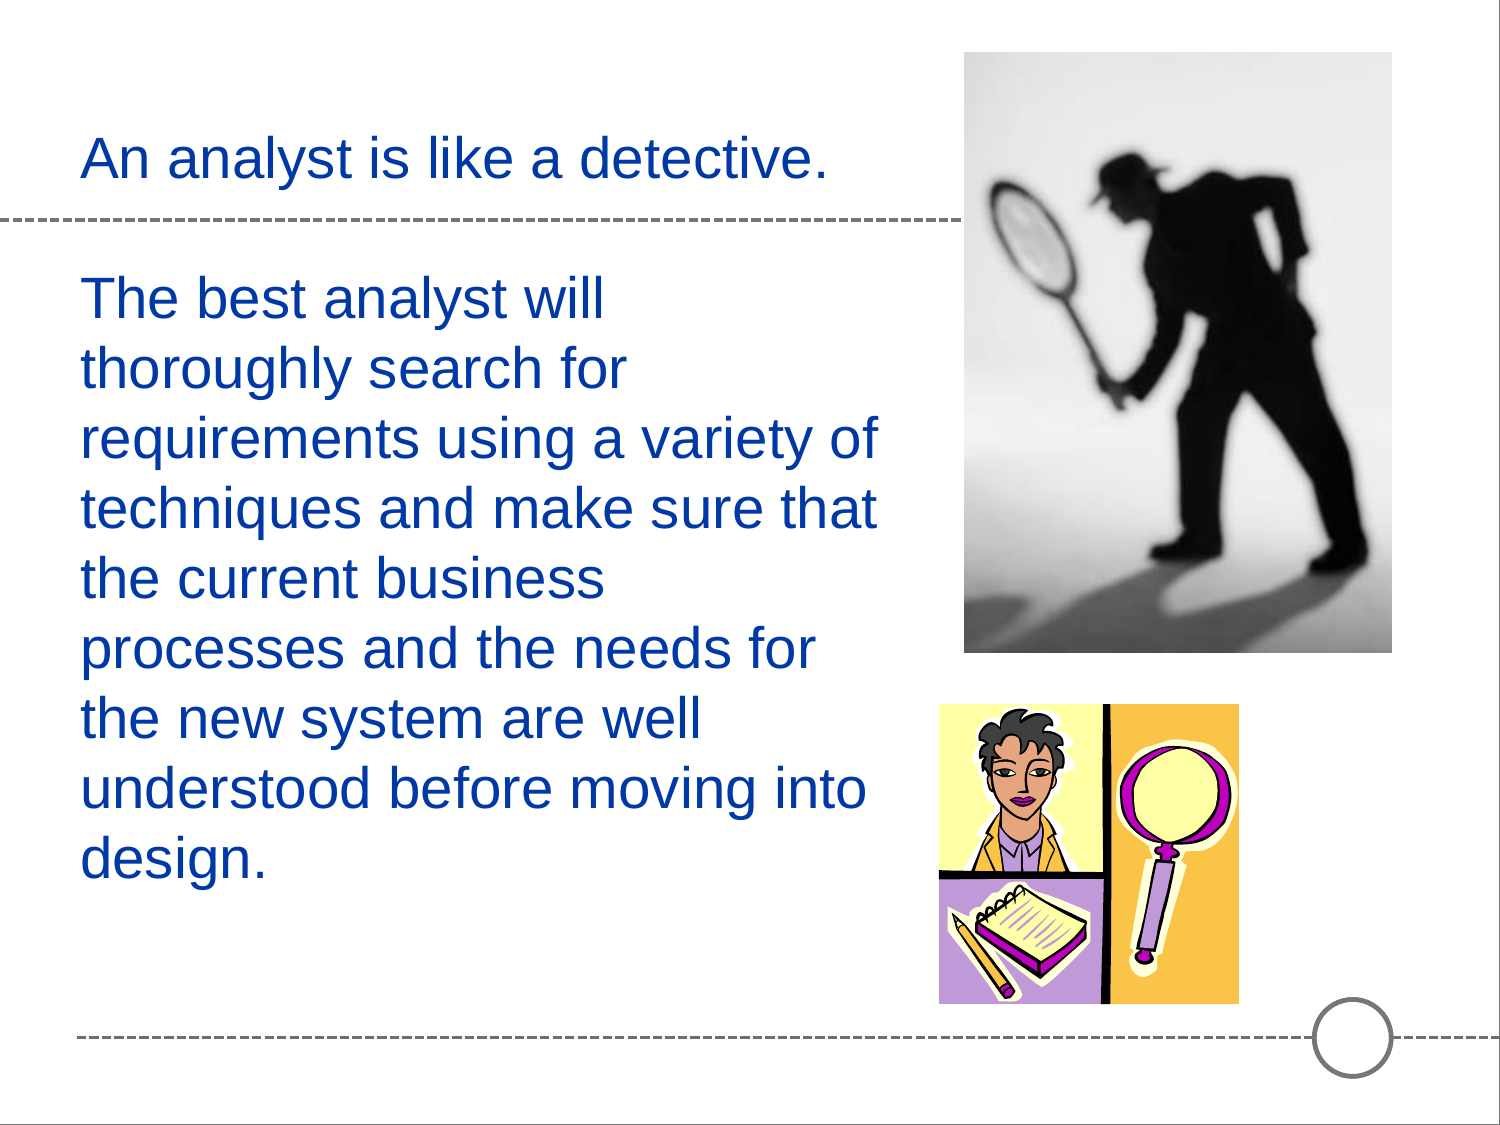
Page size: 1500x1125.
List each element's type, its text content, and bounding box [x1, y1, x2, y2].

picture [938, 703, 1241, 1005]
picture [963, 52, 1393, 653]
title An analyst is like a detective. The best analyst will thoroughly search for requirements using a variety of techniques and make sure that the current business processes and the needs for the new system are well understood before moving into design. [64, 160, 901, 850]
